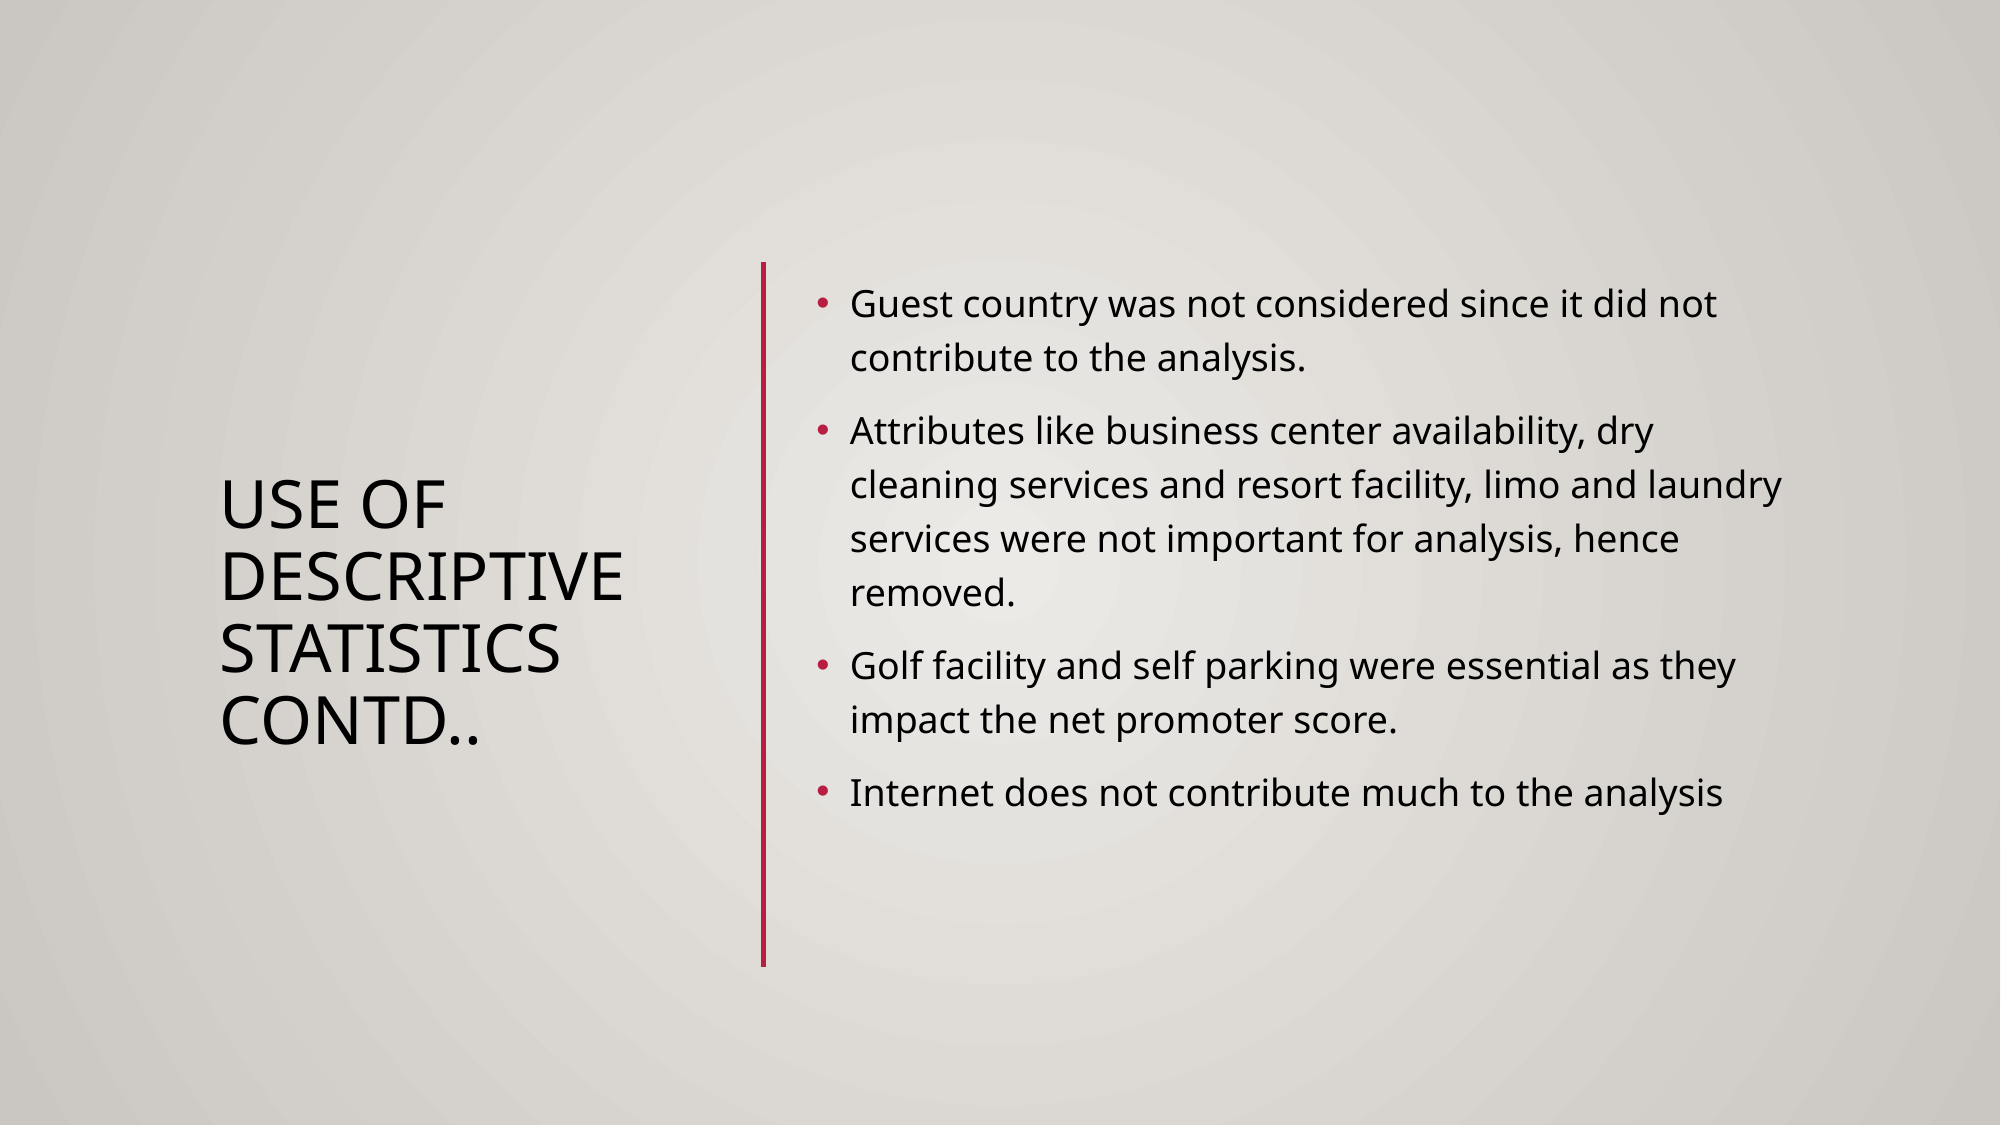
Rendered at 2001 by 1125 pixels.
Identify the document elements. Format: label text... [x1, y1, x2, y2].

text_box [0, 0, 2000, 1125]
list Guest country was not considered since it did not contribute to the analysis. Attributes like business center availability, dry cleaning services and resort facility, limo and laundry services were not important for analysis, hence removed. Golf facility and self parking were essential as they impact the net promoter score. Internet does not contribute much to the analysis [801, 262, 1814, 968]
title USE OF DESCRIPTIVE STATISTICS CONTD.. [205, 262, 726, 968]
